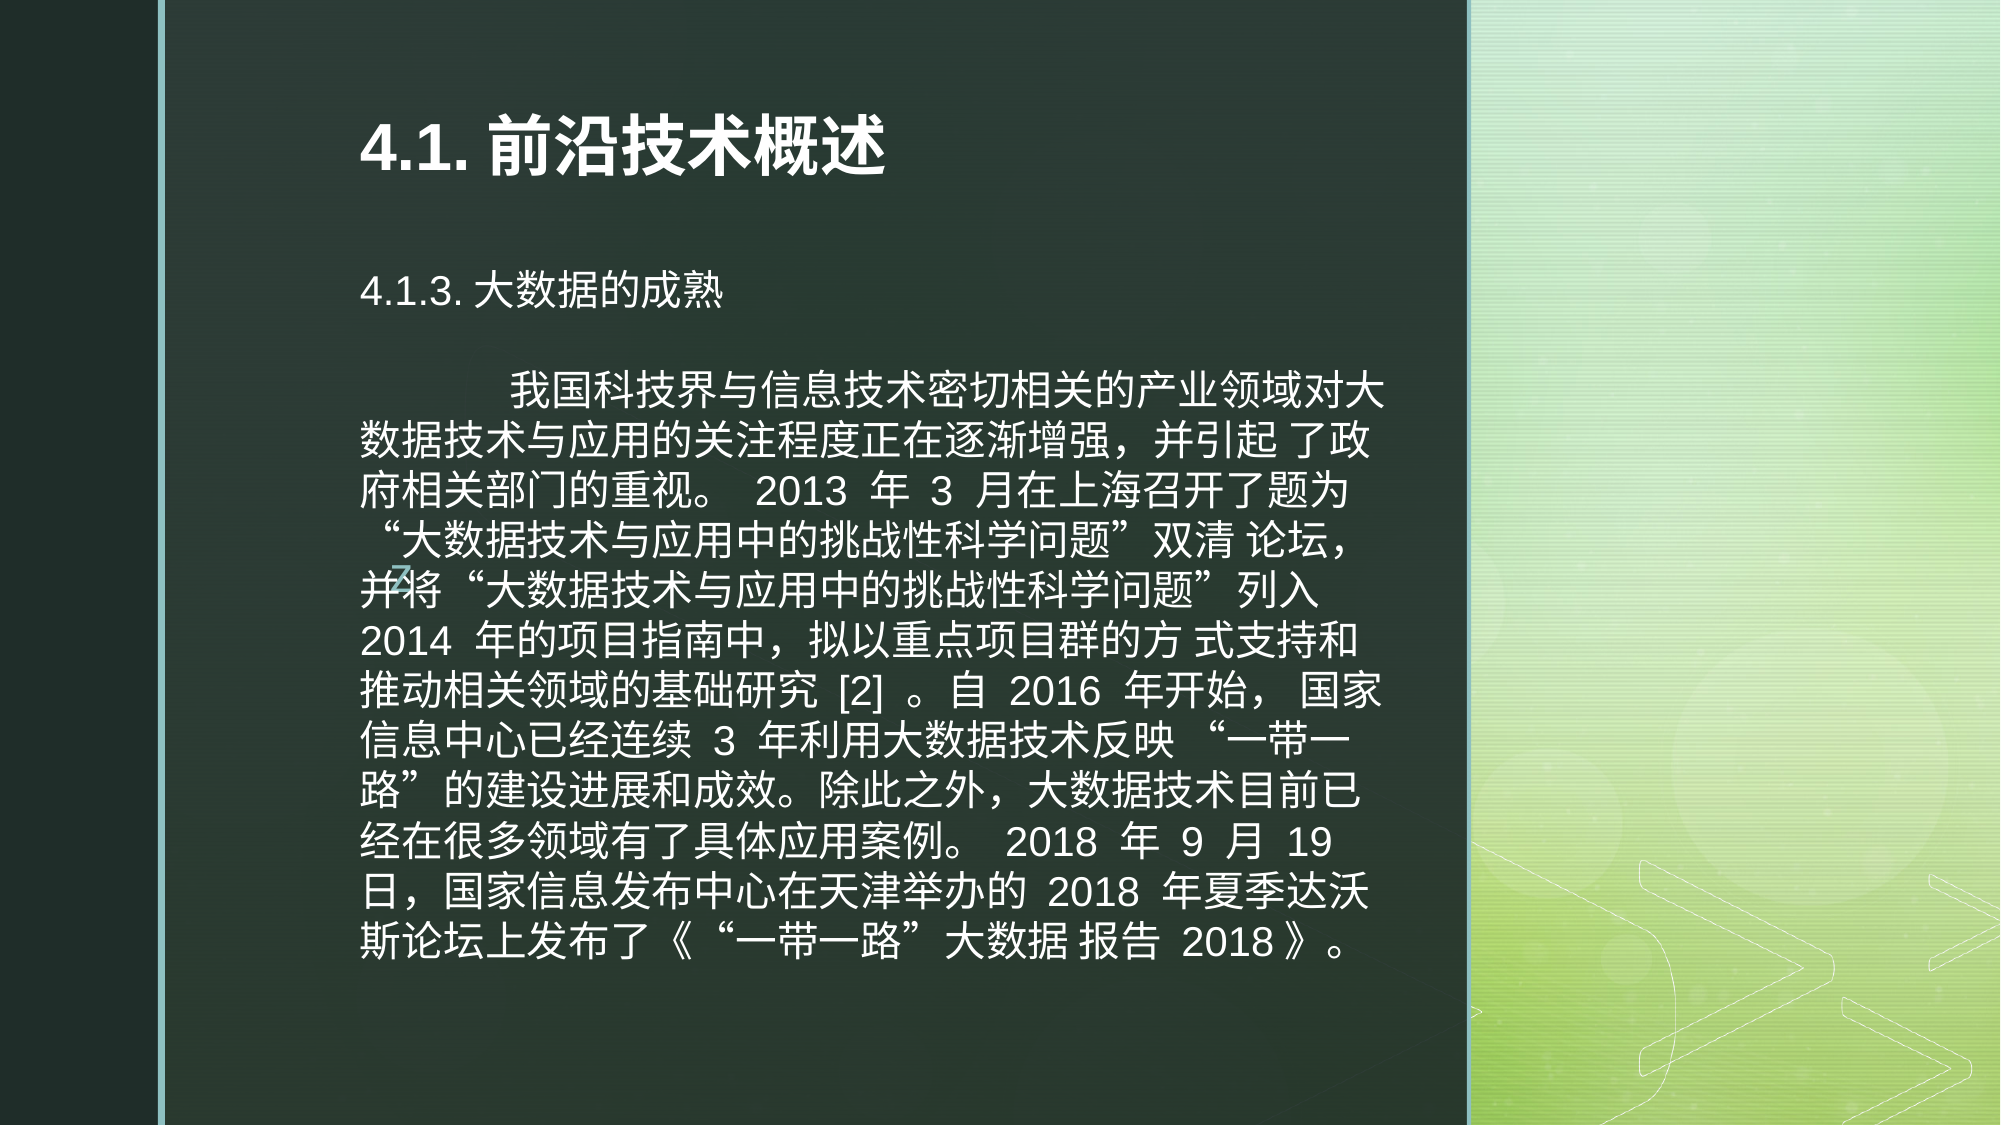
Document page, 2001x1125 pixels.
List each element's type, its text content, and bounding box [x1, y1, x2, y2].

text_box 4.1.前沿技术概述 4.1.3.大数据的成熟 ​ 我国科技界与信息技术密切相关的产业领域对大数据技术与应用的关注程度正在逐渐增强，并引起 了政府相关部门的重视。 2013 年 3 月在上海召开了题为“大数据技术与应用中的挑战性科学问题”双清 论坛，并将“大数据技术与应用中的挑战性科学问题”列入 2014 年的项目指南中，拟以重点项目群的方 式支持和推动相关领域的基础研究 [2] 。自 2016 年开始， 国家信息中心已经连续 3 年利用大数据技术反映 “一带一路”的建设进展和成效。除此之外，大数据技术目前已经在很多领域有了具体应用案例。 2018 年 9 月 19 日，国家信息发布中心在天津举办的 2018 年夏季达沃斯论坛上发布了《“一带一路”大数据 报告 2018》。 [345, 96, 1404, 972]
picture [1472, 0, 2001, 1125]
